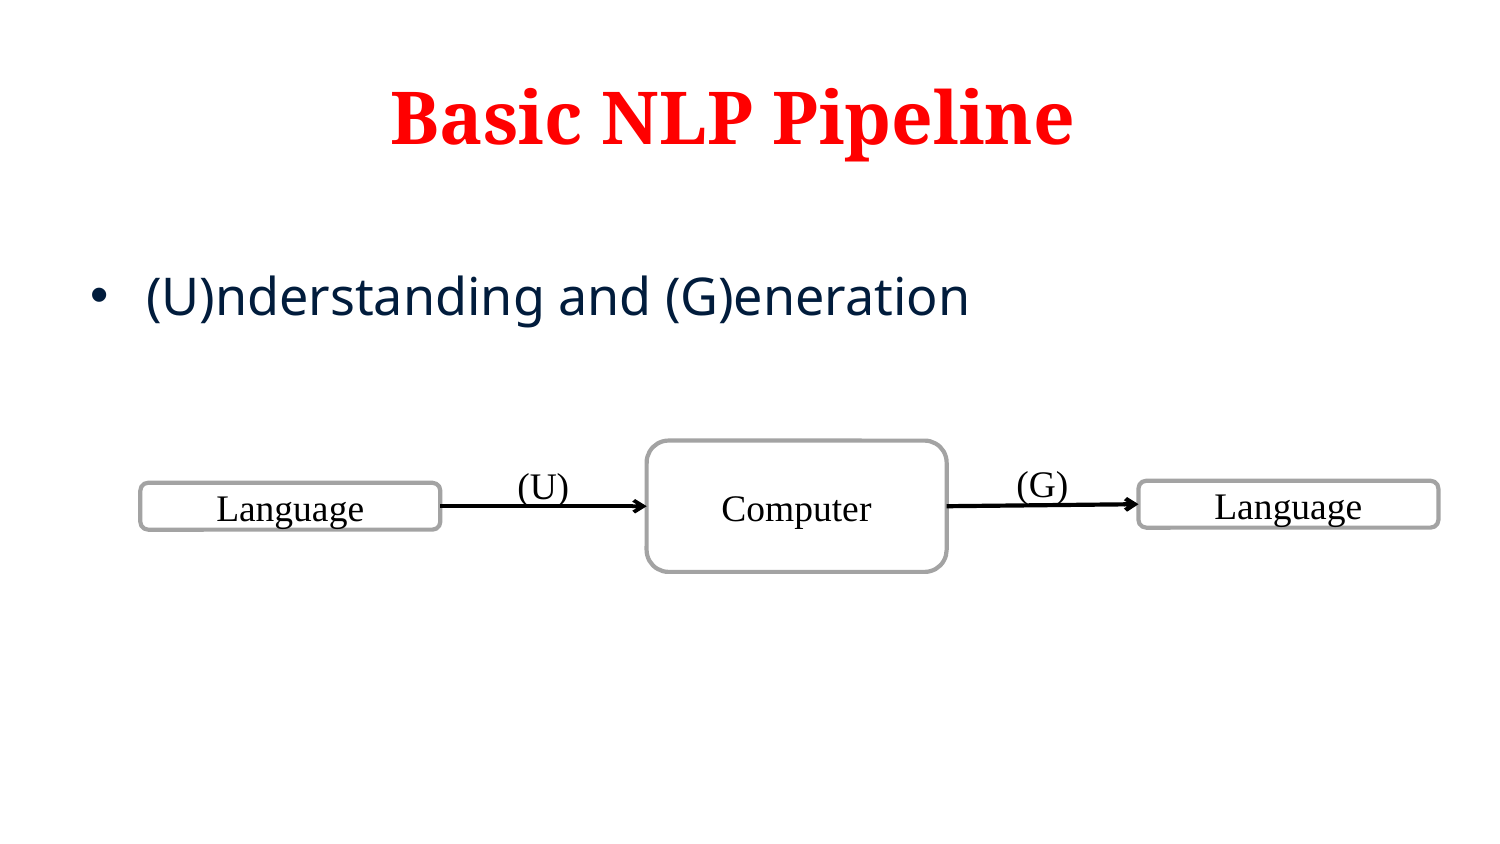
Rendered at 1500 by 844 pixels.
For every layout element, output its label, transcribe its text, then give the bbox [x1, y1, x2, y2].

text_box Language [138, 480, 442, 532]
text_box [440, 454, 647, 516]
list (U)nderstanding and (G)eneration [75, 256, 1425, 700]
text_box Language [1136, 478, 1441, 530]
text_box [946, 452, 1139, 514]
title Basic NLP Pipeline [41, 64, 1425, 180]
text_box Computer [644, 438, 949, 574]
